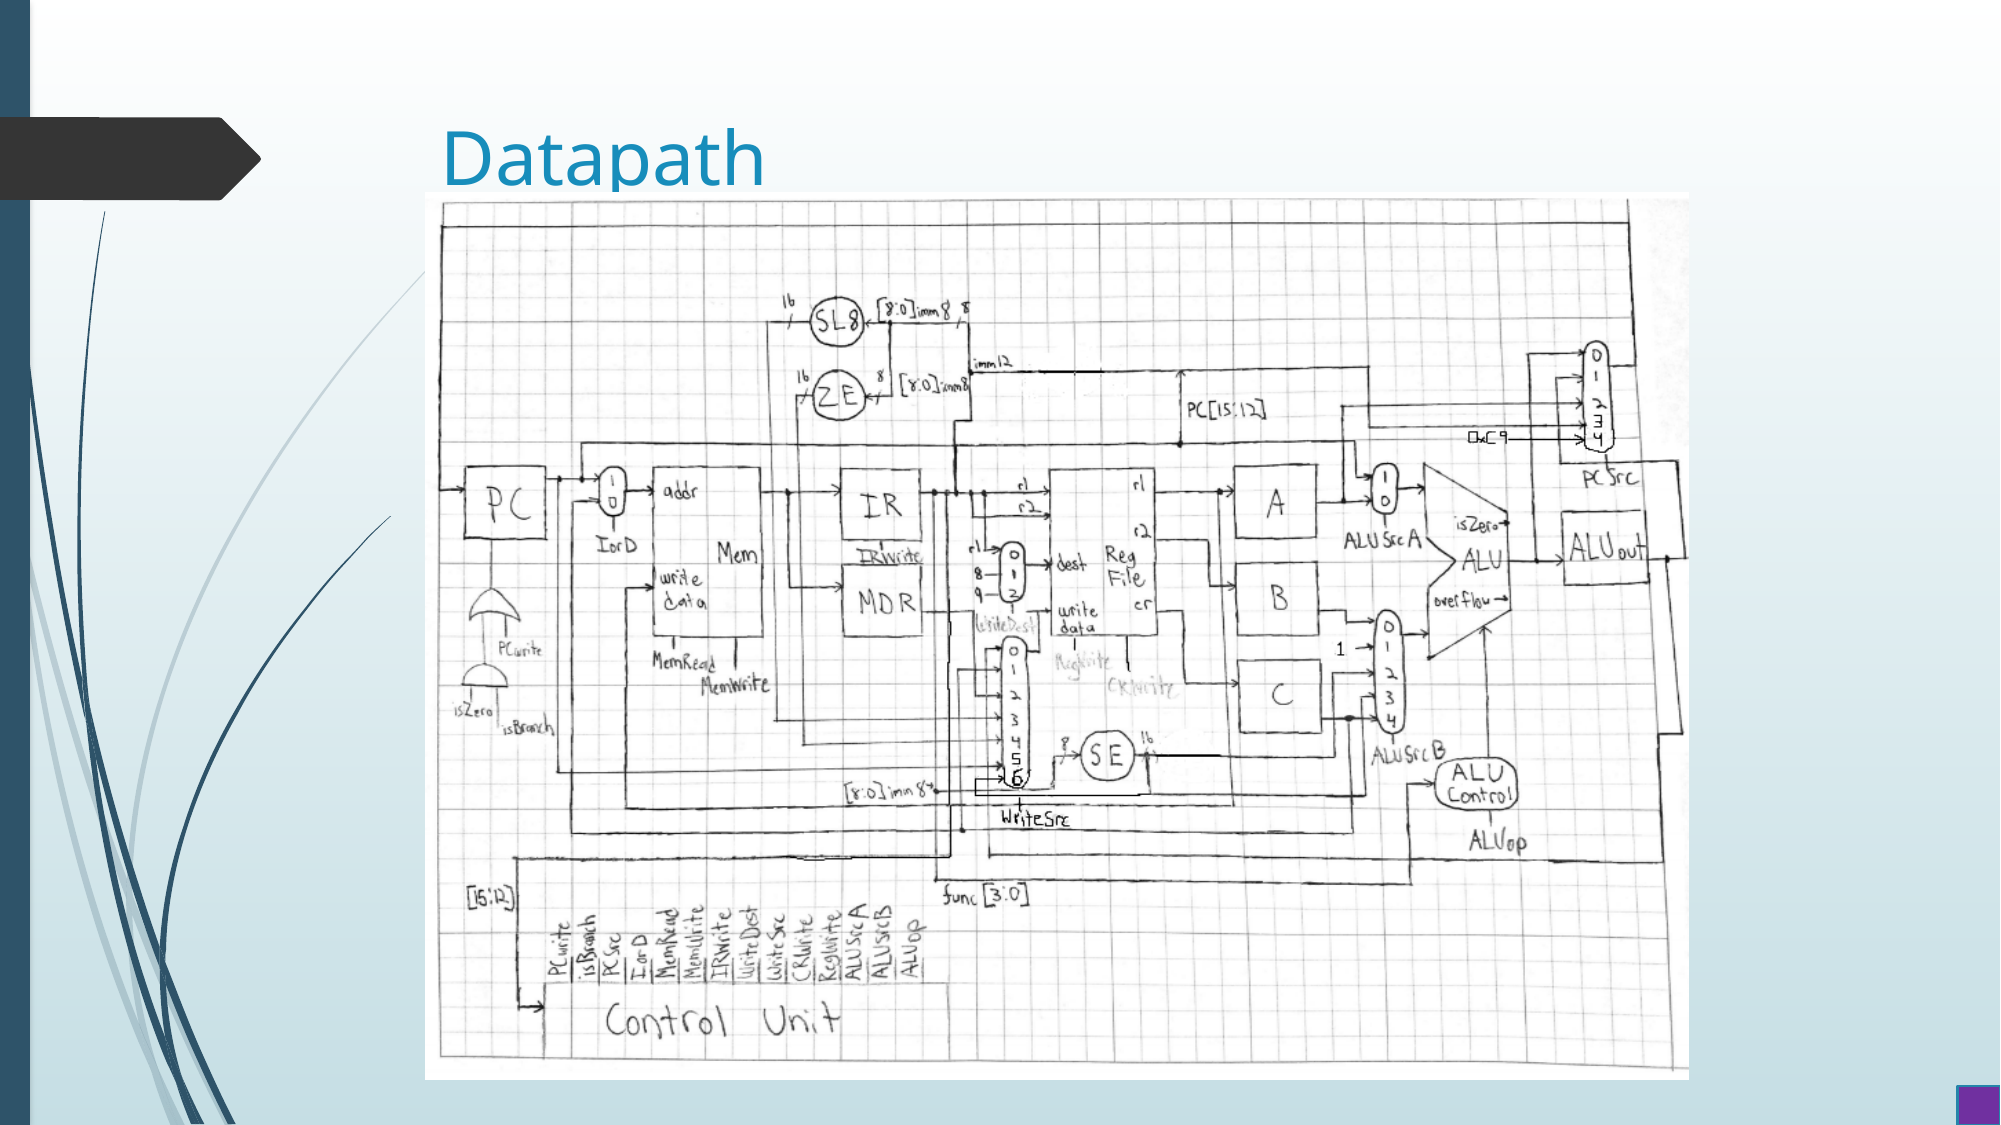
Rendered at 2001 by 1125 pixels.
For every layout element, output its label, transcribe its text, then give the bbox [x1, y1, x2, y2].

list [425, 192, 1690, 1080]
text_box [1956, 1085, 2000, 1125]
title Datapath [425, 102, 1888, 313]
